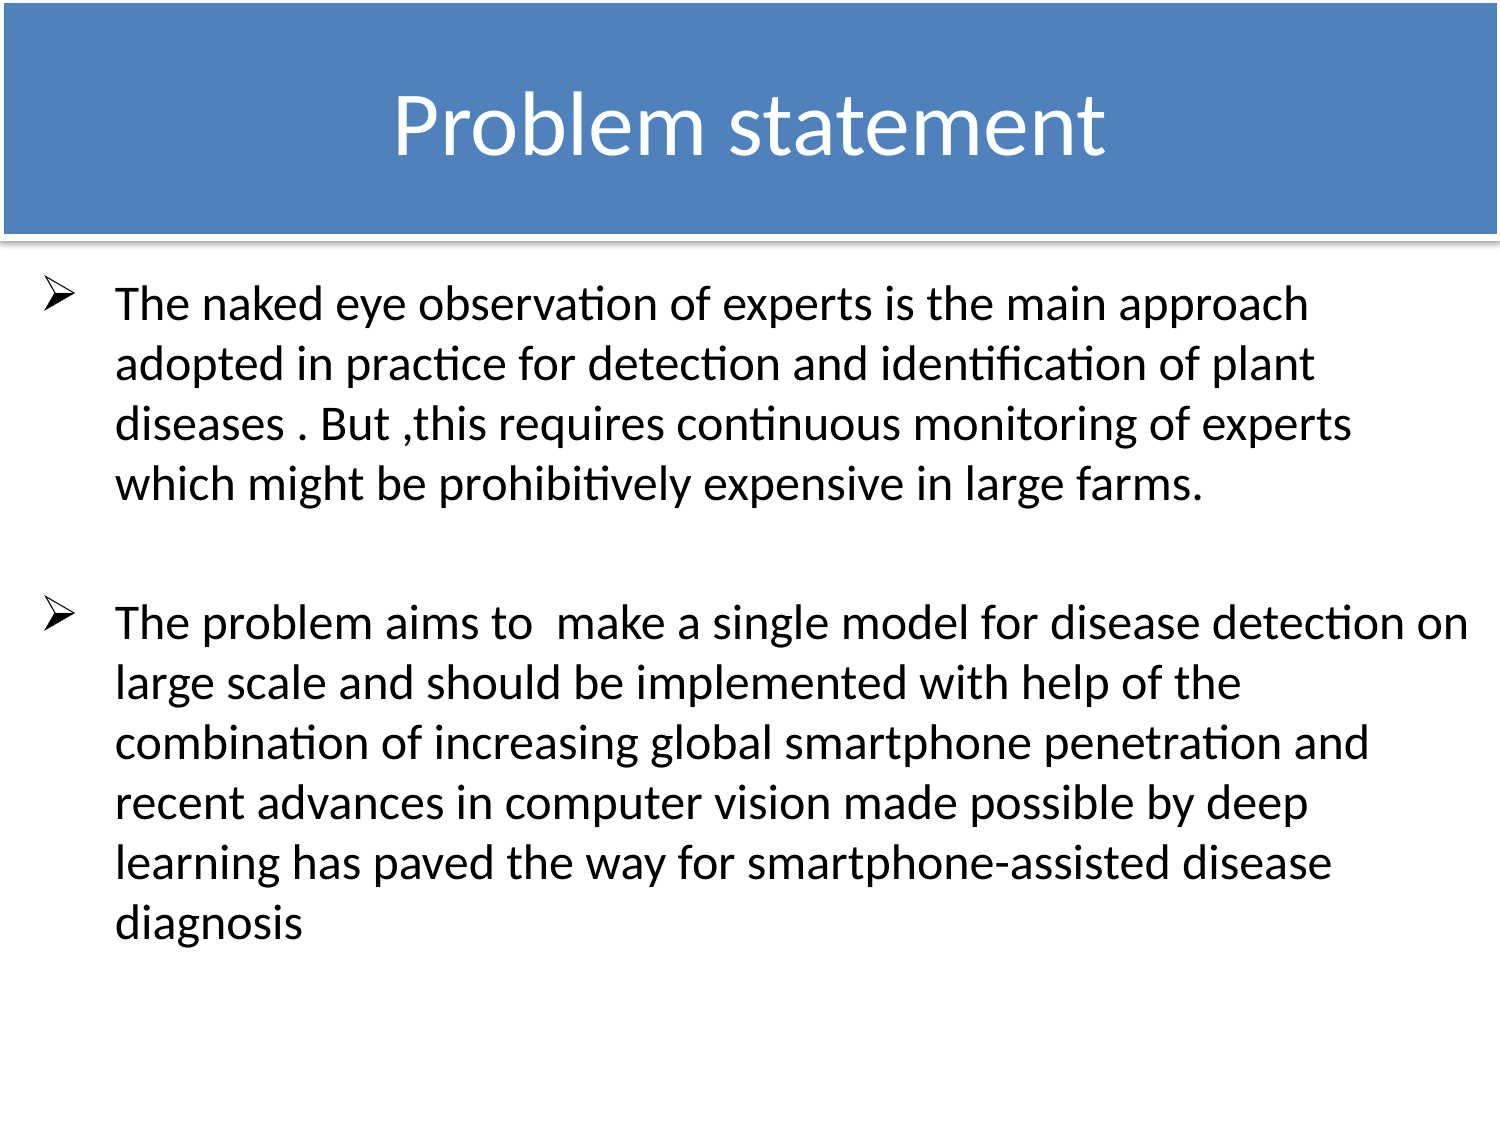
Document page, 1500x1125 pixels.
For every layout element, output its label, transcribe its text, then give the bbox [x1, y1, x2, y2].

title Problem statement [0, 0, 1500, 241]
subtitle The naked eye observation of experts is the main approach adopted in practice for detection and identiﬁcation of plant diseases . But ,this requires continuous monitoring of experts which might be prohibitively expensive in large farms. The problem aims to make a single model for disease detection on large scale and should be implemented with help of the combination of increasing global smartphone penetration and recent advances in computer vision made possible by deep learning has paved the way for smartphone-assisted disease diagnosis [24, 262, 1500, 1125]
